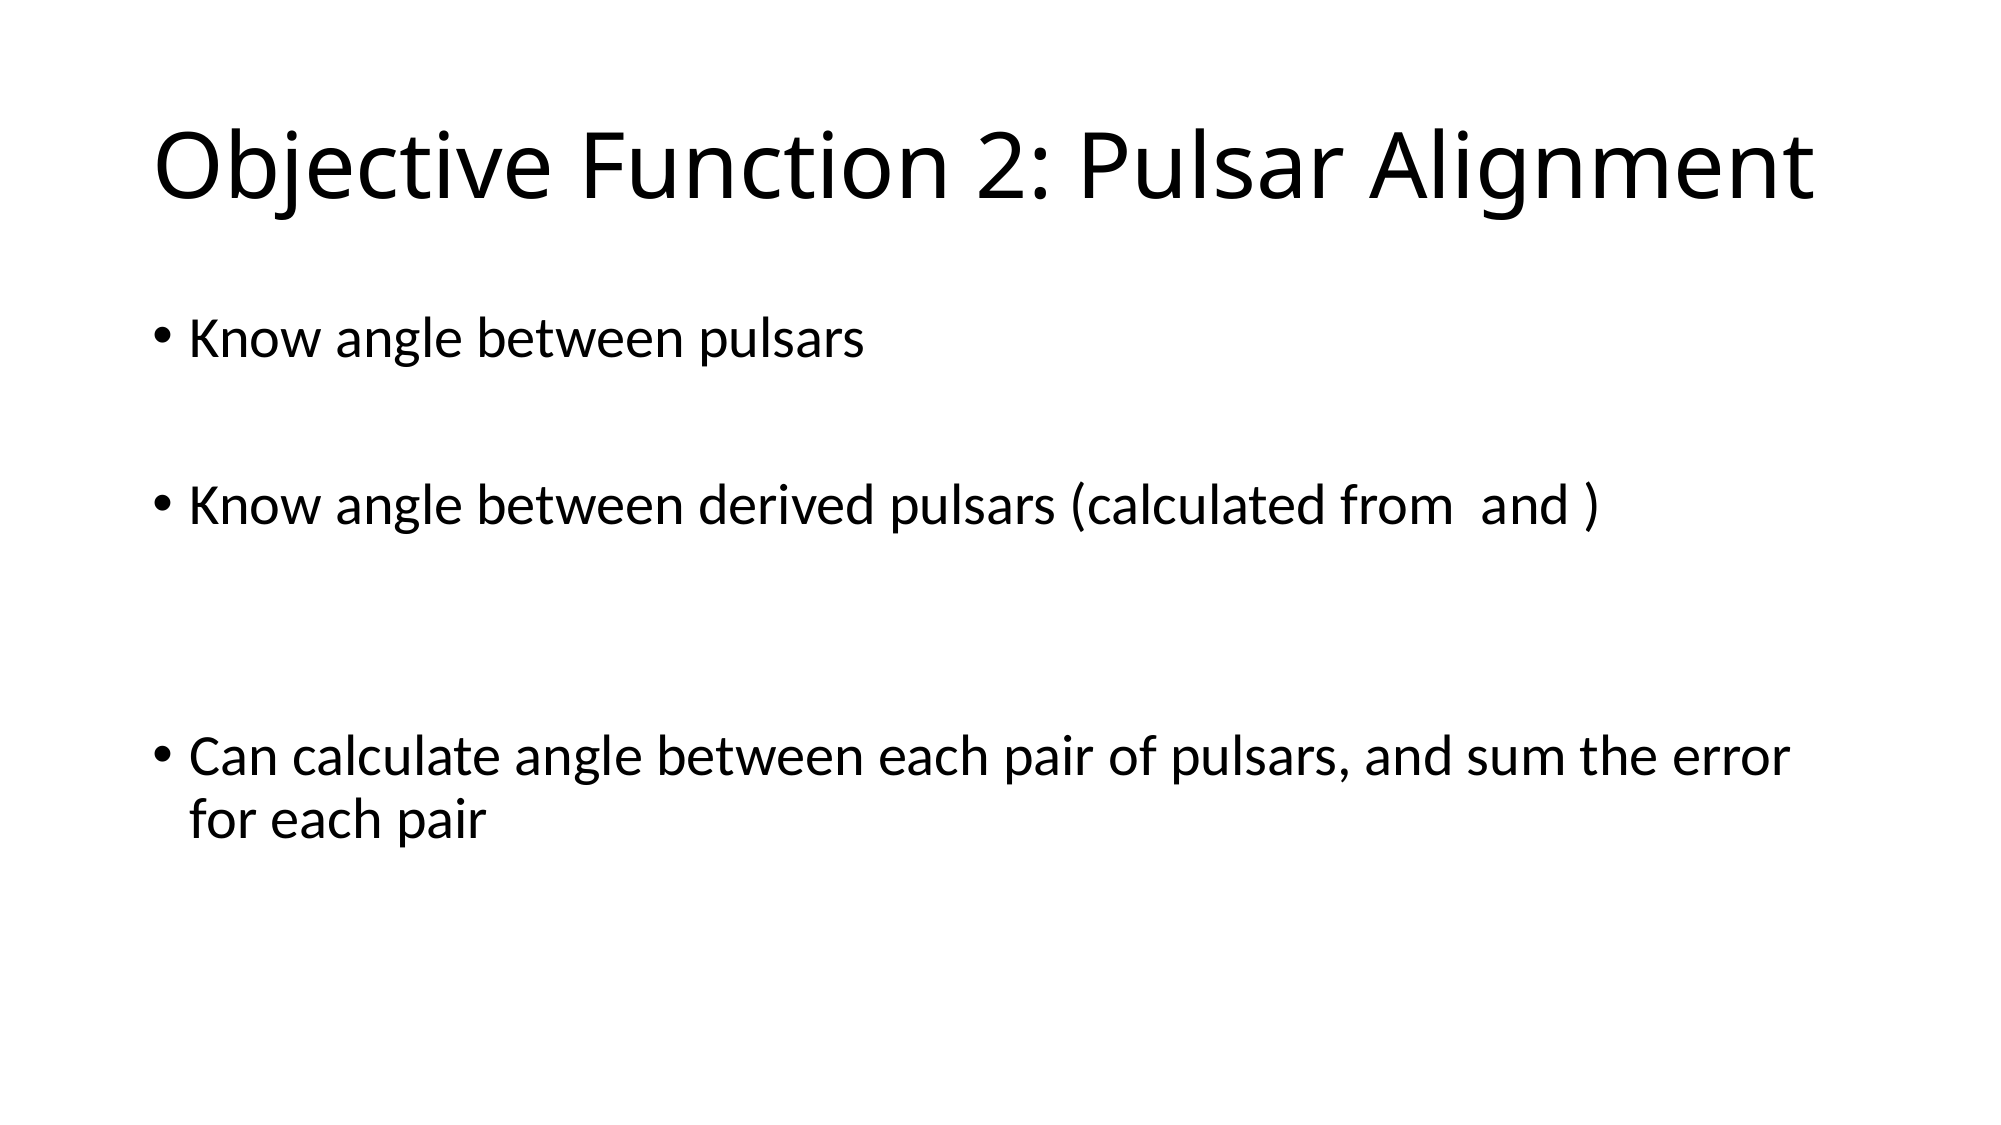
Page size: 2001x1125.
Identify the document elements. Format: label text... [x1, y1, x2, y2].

title Objective Function 2: Pulsar Alignment [137, 59, 1863, 278]
